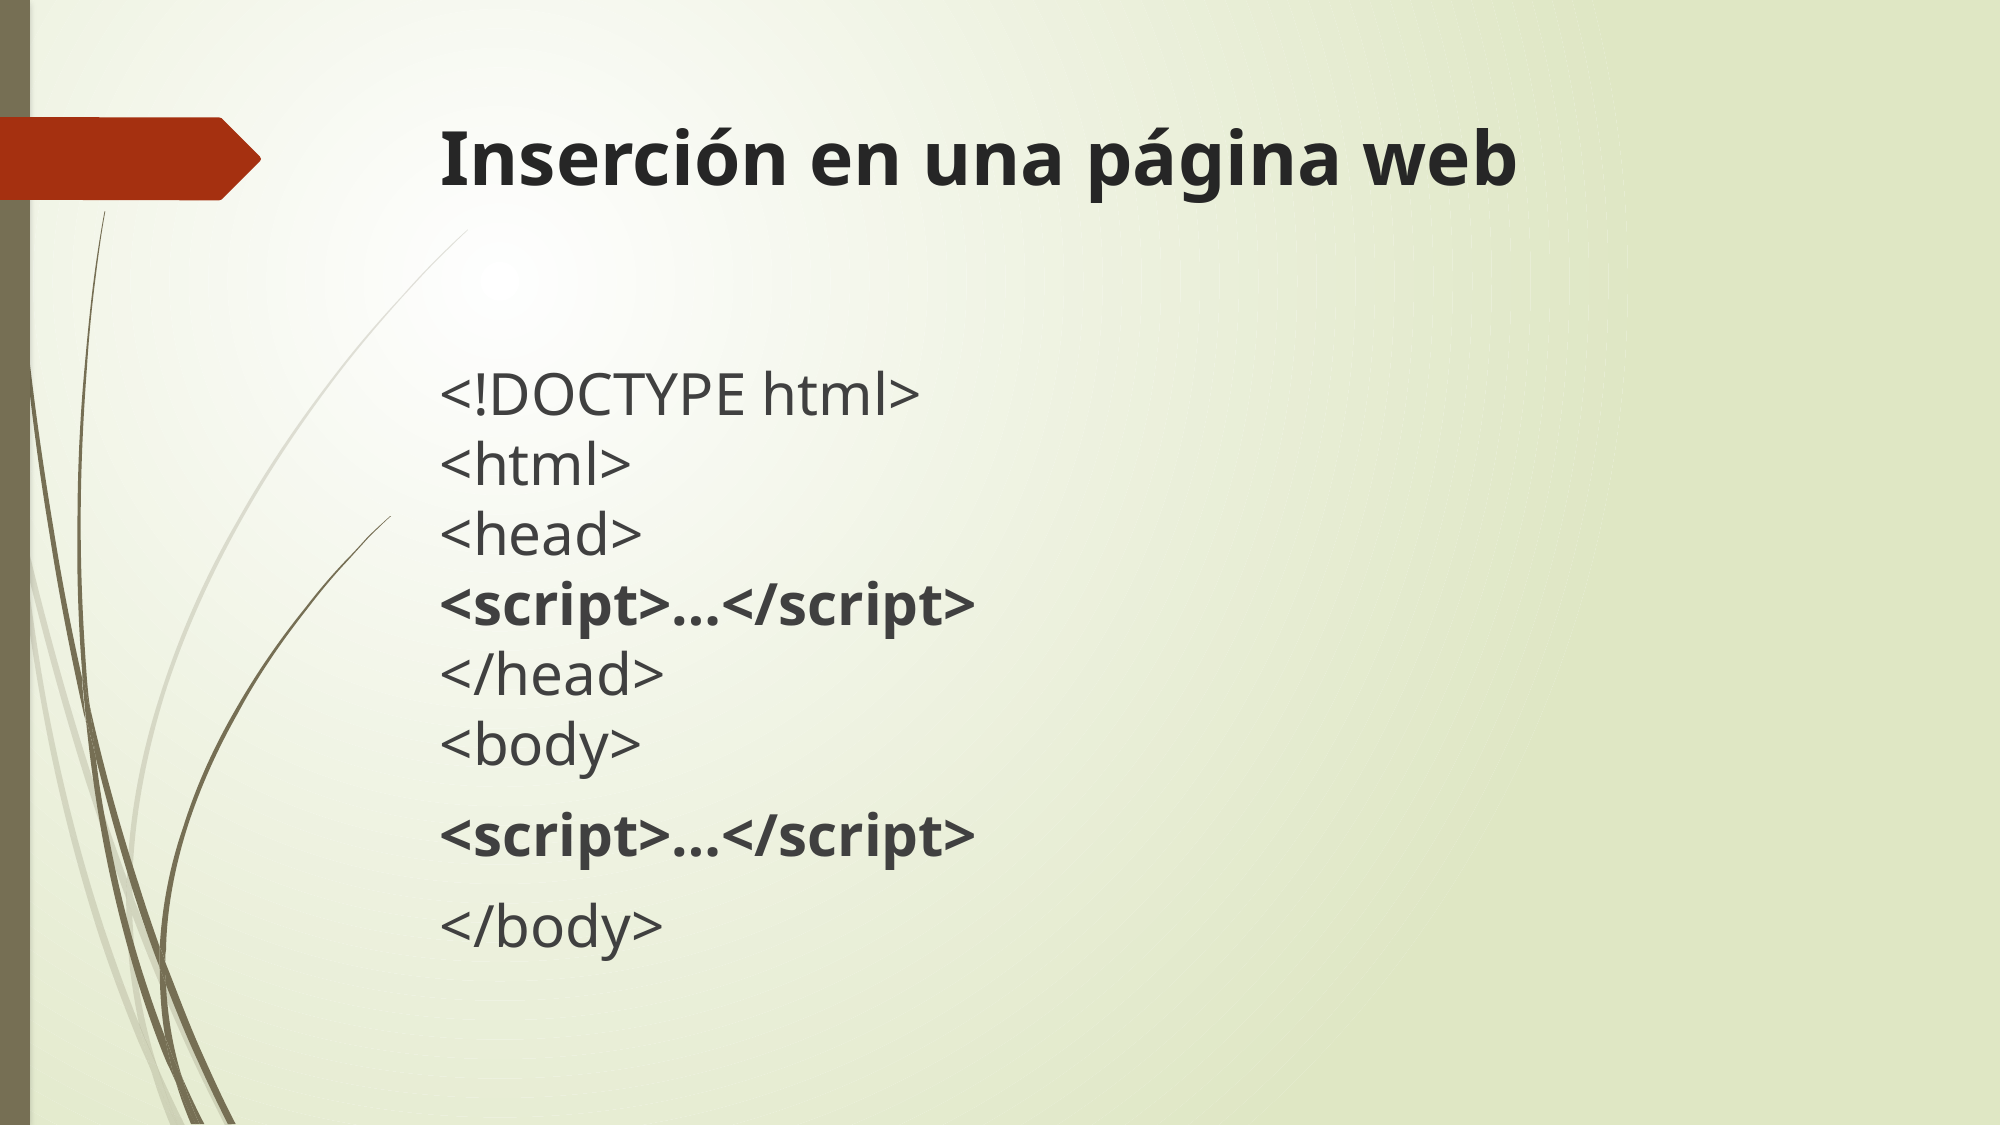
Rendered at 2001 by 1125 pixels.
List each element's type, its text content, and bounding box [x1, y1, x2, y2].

title Inserción en una página web [425, 102, 1888, 313]
list <!DOCTYPE html> <html> <head> <script>…</script> </head> <body> <script>…</script> </body> [424, 350, 1888, 970]
